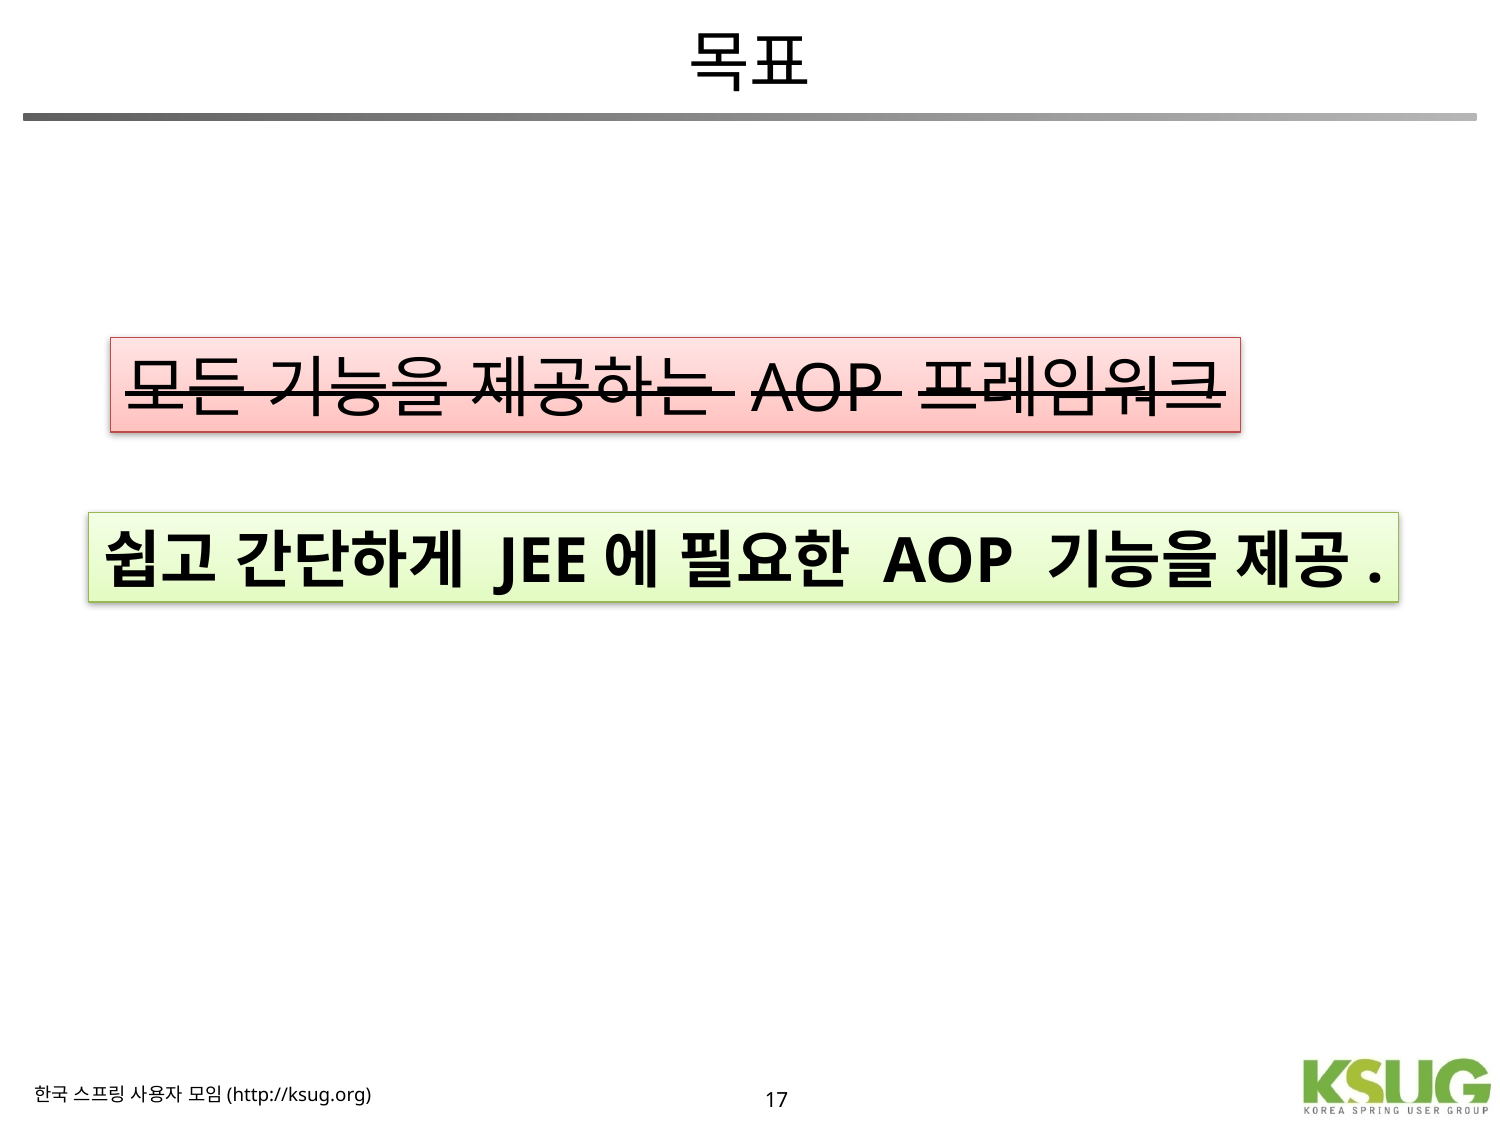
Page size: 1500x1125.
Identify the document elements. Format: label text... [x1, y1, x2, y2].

picture [1300, 1055, 1492, 1118]
title 목표 [23, 11, 1477, 108]
text_box 모든 기능을 제공하는 AOP 프레임워크 [110, 337, 1241, 433]
text_box 쉽고 간단하게 JEE에 필요한 AOP 기능을 제공. [88, 512, 1399, 603]
